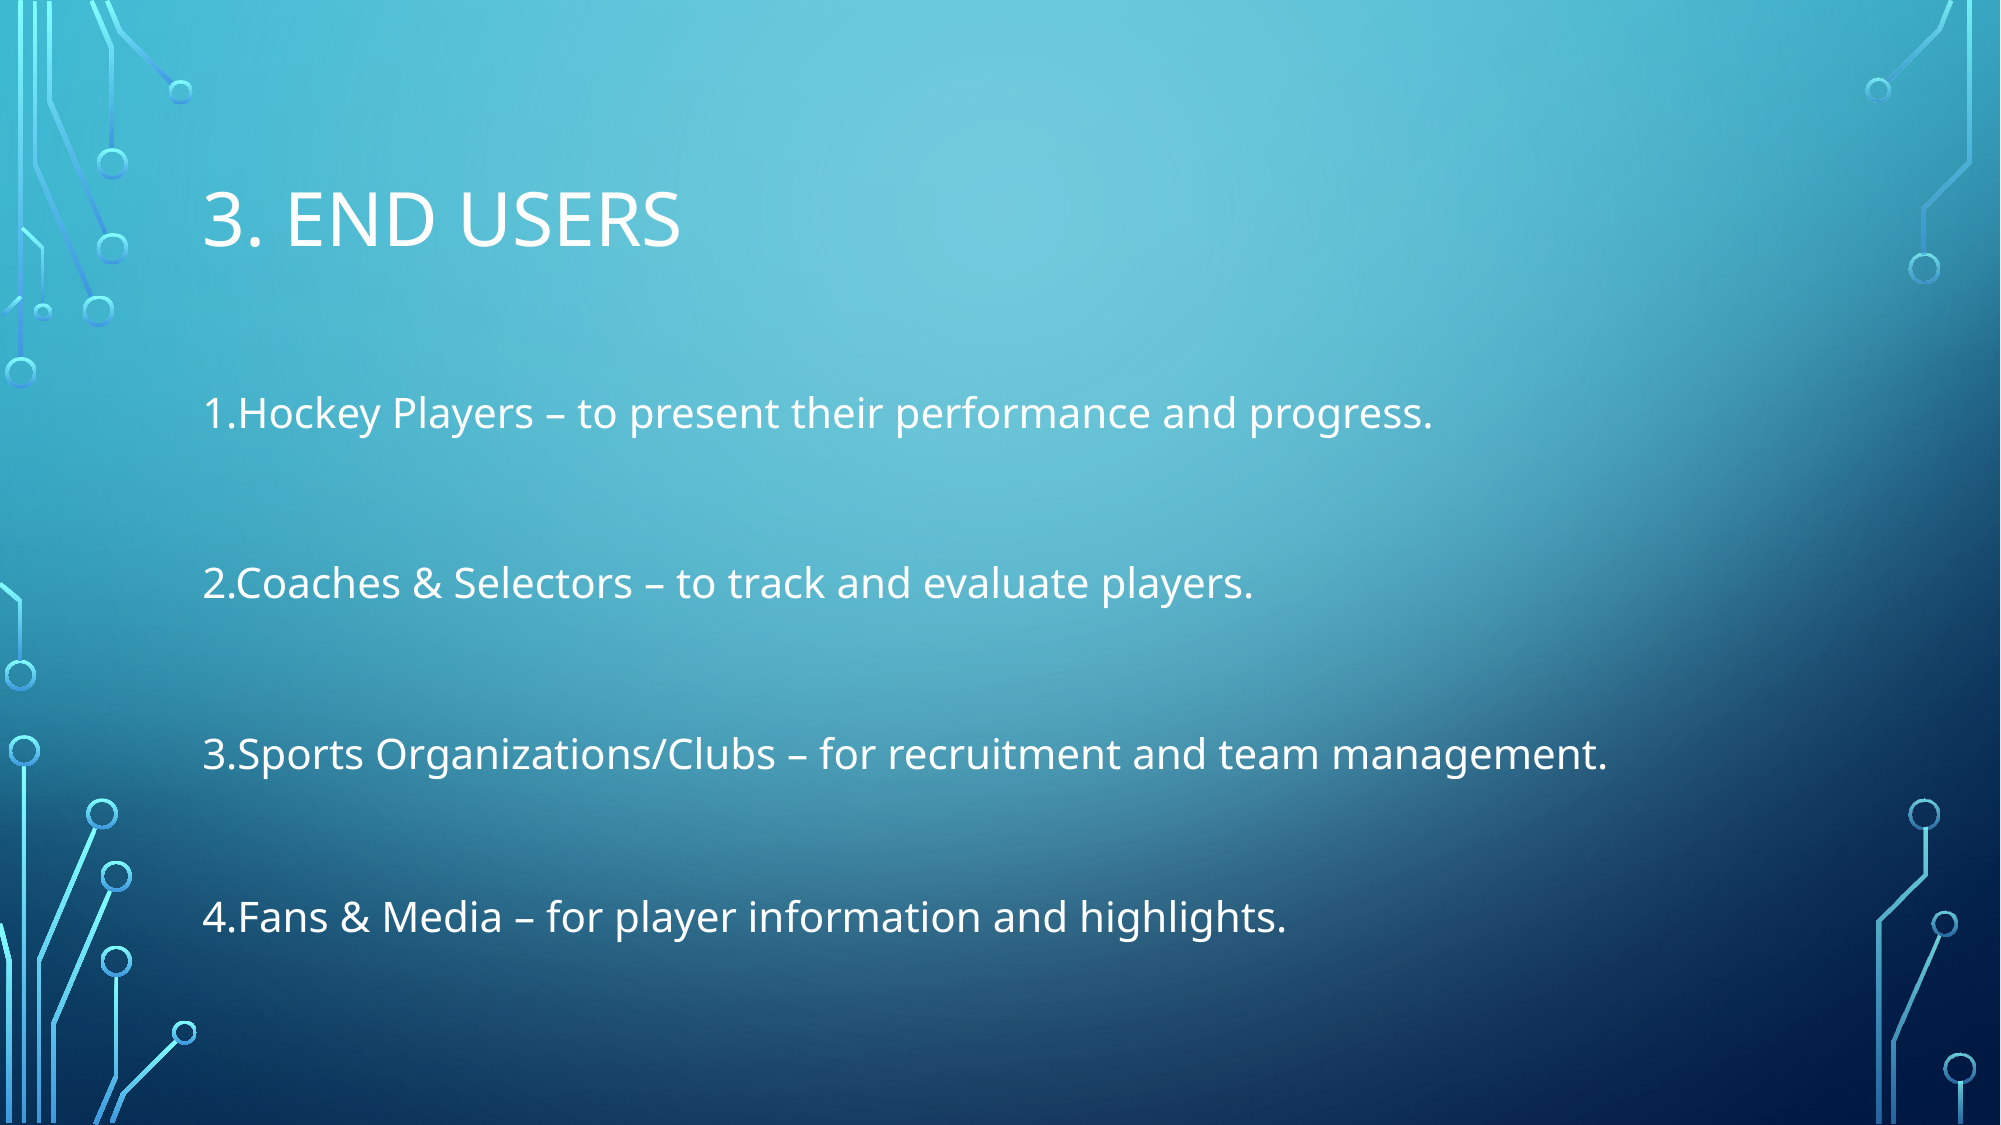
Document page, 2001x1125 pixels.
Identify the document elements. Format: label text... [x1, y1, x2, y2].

list 1.Hockey Players – to present their performance and progress. 2.Coaches & Selectors – to track and evaluate players. 3.Sports Organizations/Clubs – for recruitment and team management. 4.Fans & Media – for player information and highlights. [187, 369, 1813, 950]
title 3. End Users [187, 101, 1813, 344]
